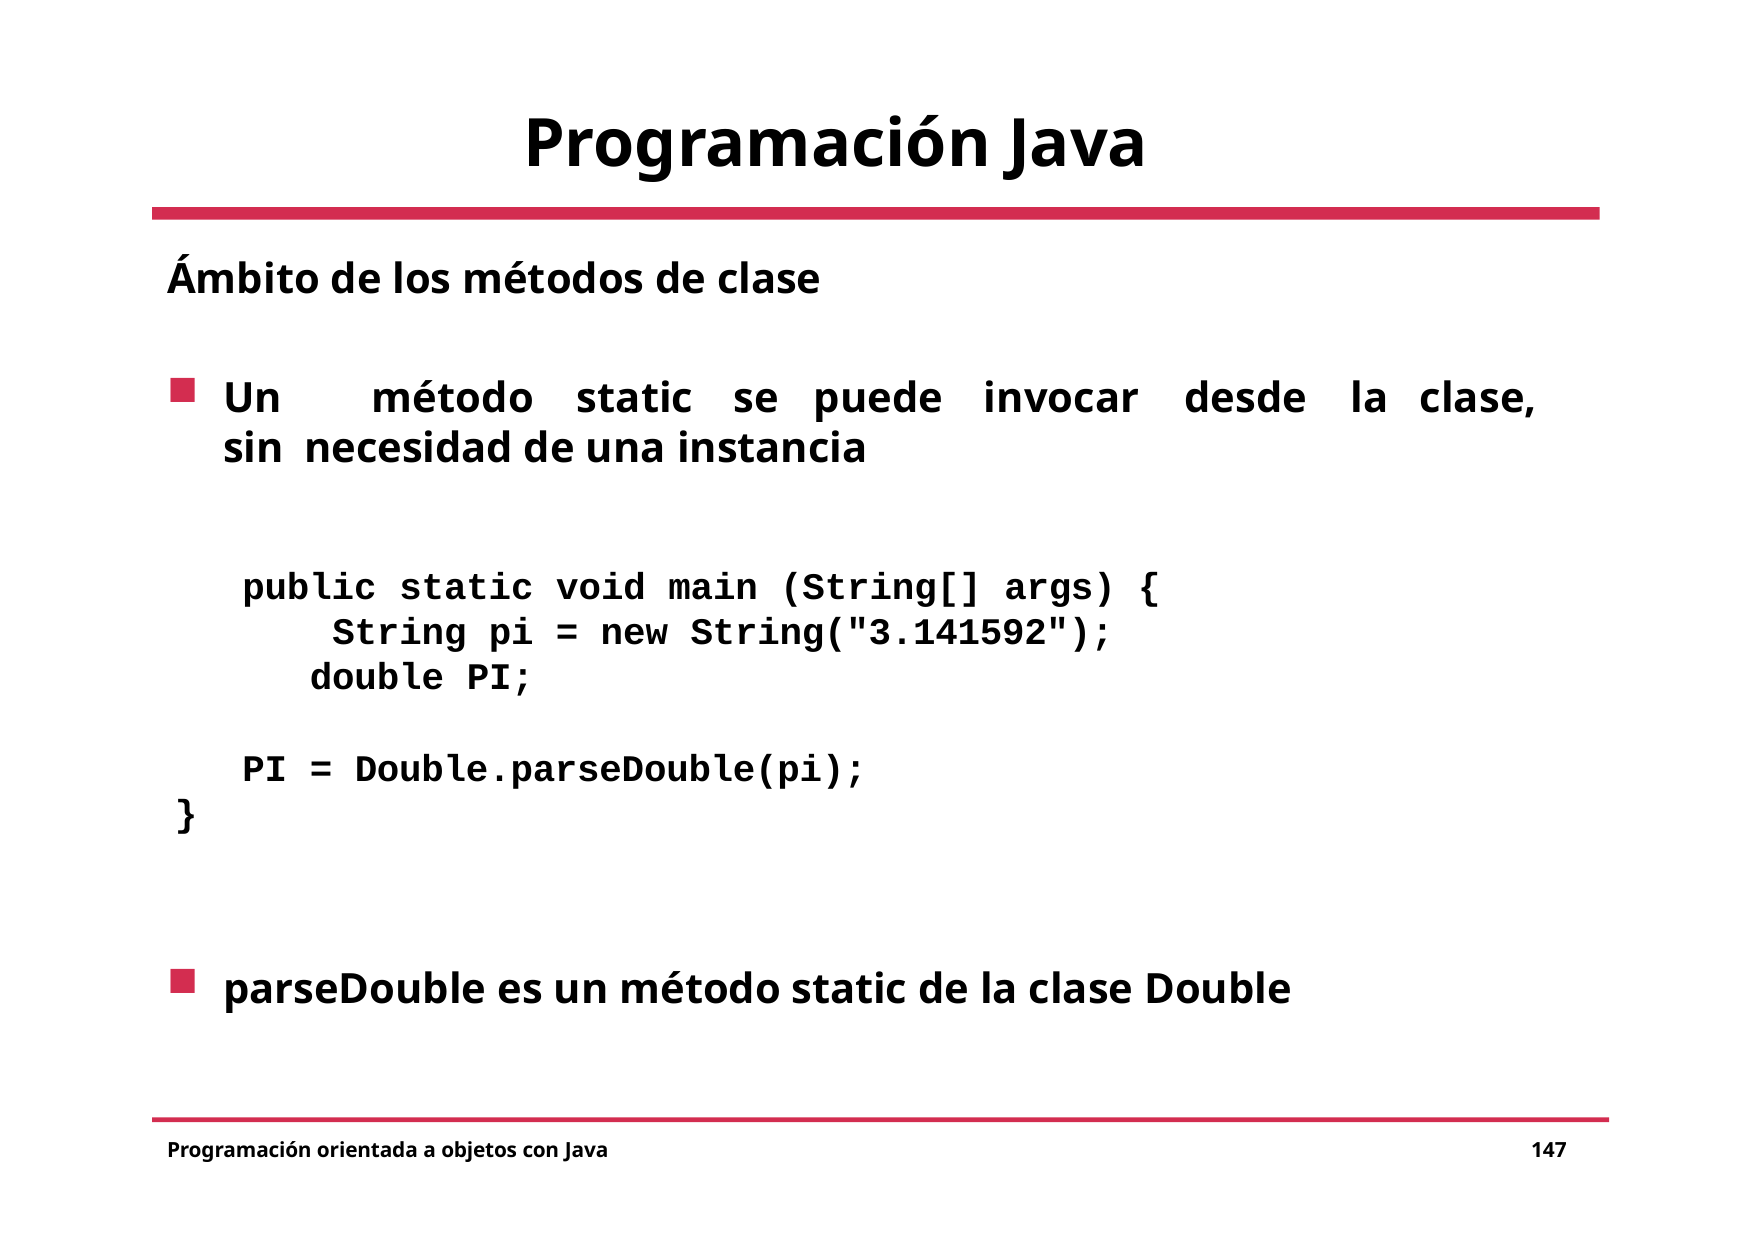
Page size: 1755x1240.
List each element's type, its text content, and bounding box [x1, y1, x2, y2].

text_box parseDouble es un método static de la clase Double [165, 959, 1434, 1012]
footer Programación orientada a objetos con Java [165, 1134, 675, 1240]
slide_number 147 [1524, 1134, 1583, 1240]
text_box Ámbito de los métodos de clase Un método static se puede invocar desde la clase, sin necesidad de una instancia public static void main (String[] args) { String pi = new String(″3.141592″); double PI; PI = Double.parseDouble(pi); } [164, 249, 1594, 835]
title Programación Java [514, 97, 1240, 249]
